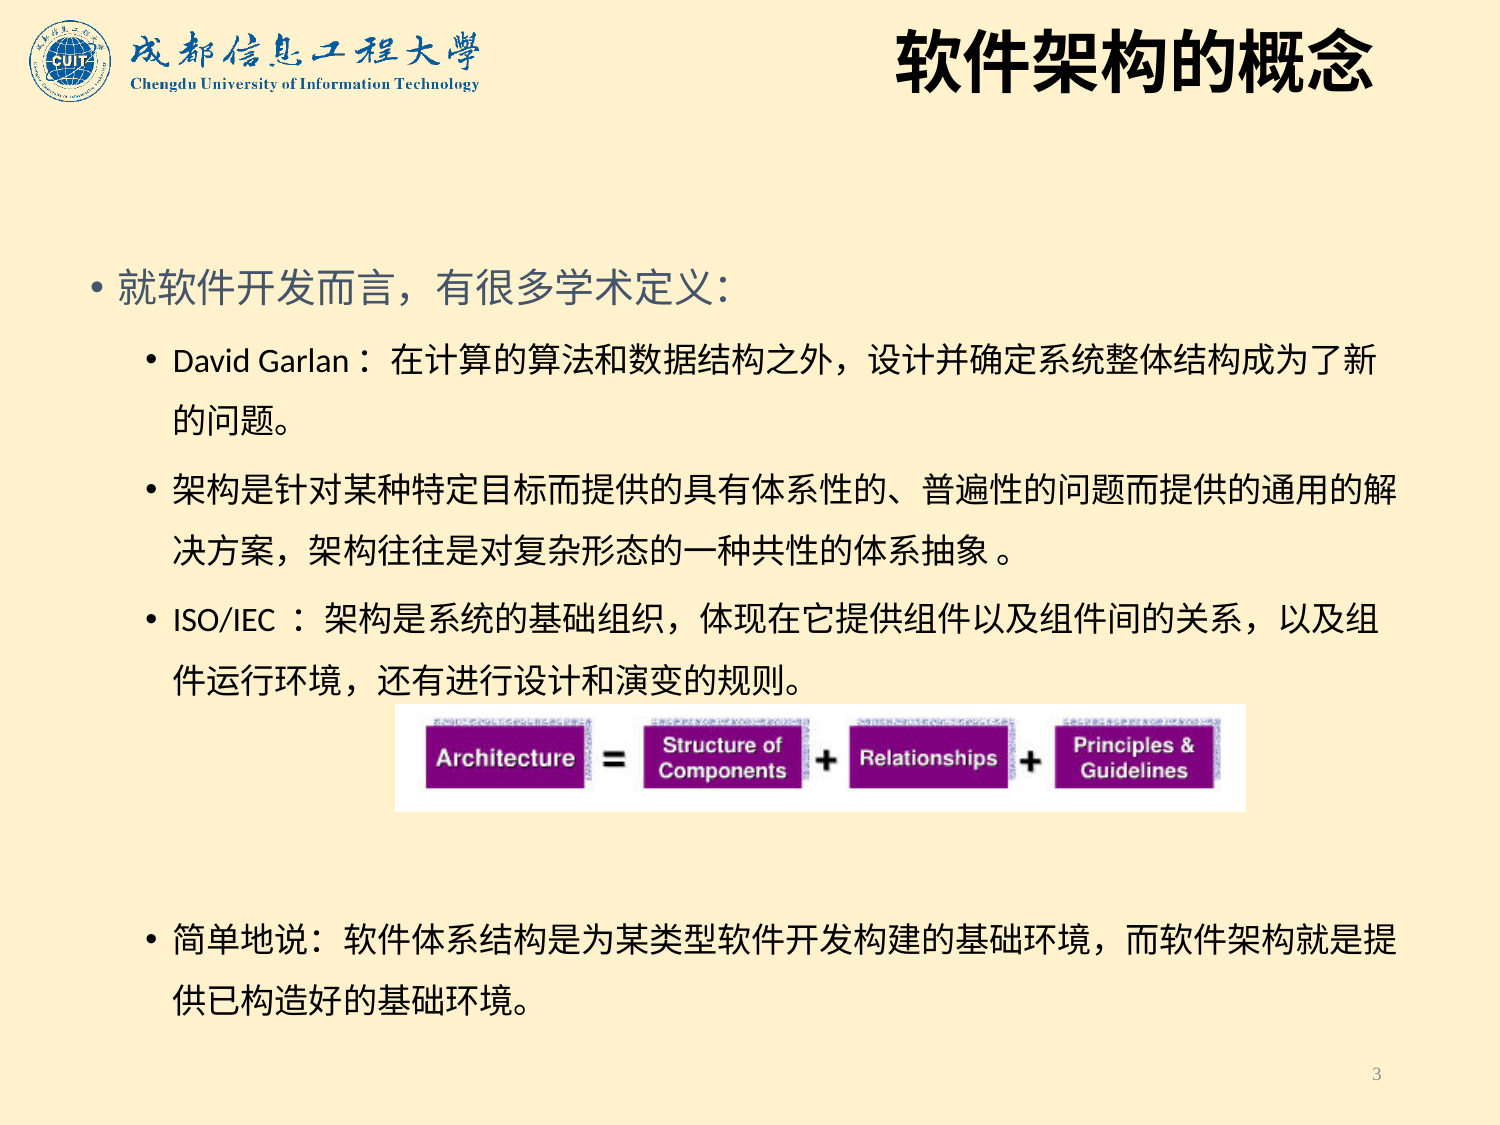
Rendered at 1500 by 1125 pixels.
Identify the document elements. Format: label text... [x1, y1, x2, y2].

picture [29, 20, 112, 102]
picture [395, 704, 1246, 812]
title 软件架构的概念 [112, 20, 1406, 110]
list 就软件开发而言，有很多学术定义： David Garlan：在计算的算法和数据结构之外，设计并确定系统整体结构成为了新的问题。 架构是针对某种特定目标而提供的具有体系性的、普遍性的问题而提供的通用的解决方案，架构往往是对复杂形态的一种共性的体系抽象 。 ISO/IEC ：架构是系统的基础组织，体现在它提供组件以及组件间的关系，以及组件运行环境，还有进行设计和演变的规则。 简单地说：软件体系结构是为某类型软件开发构建的基础环境，而软件架构就是提供已构造好的基础环境。 [75, 231, 1425, 1035]
slide_number 3 [1059, 1042, 1397, 1103]
